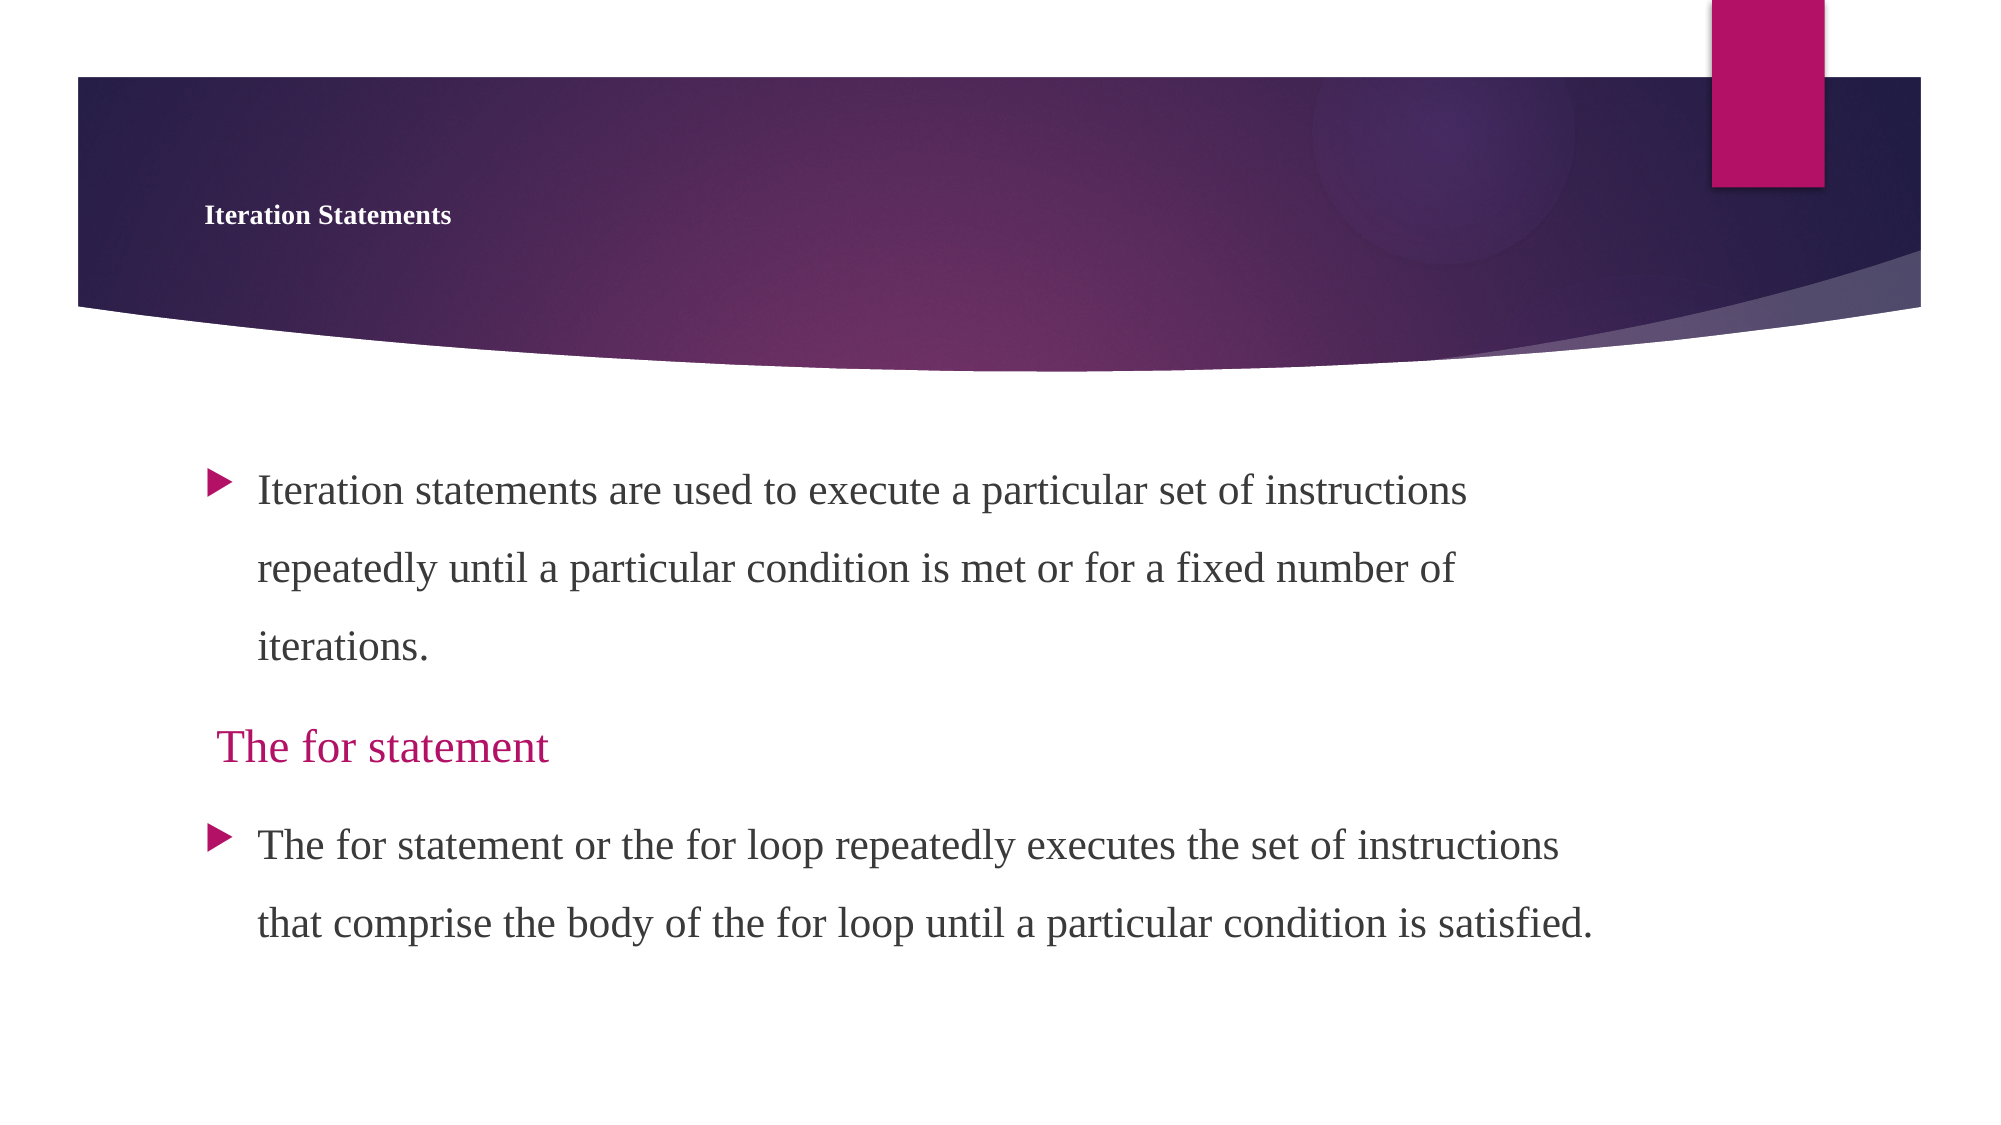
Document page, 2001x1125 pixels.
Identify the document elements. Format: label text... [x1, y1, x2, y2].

title Iteration Statements [189, 159, 1627, 276]
list Iteration statements are used to execute a particular set of instructions repeatedly until a particular condition is met or for a fixed number of iterations. The for statement The for statement or the for loop repeatedly executes the set of instructions that comprise the body of the for loop until a particular condition is satisfied. [189, 427, 1638, 988]
